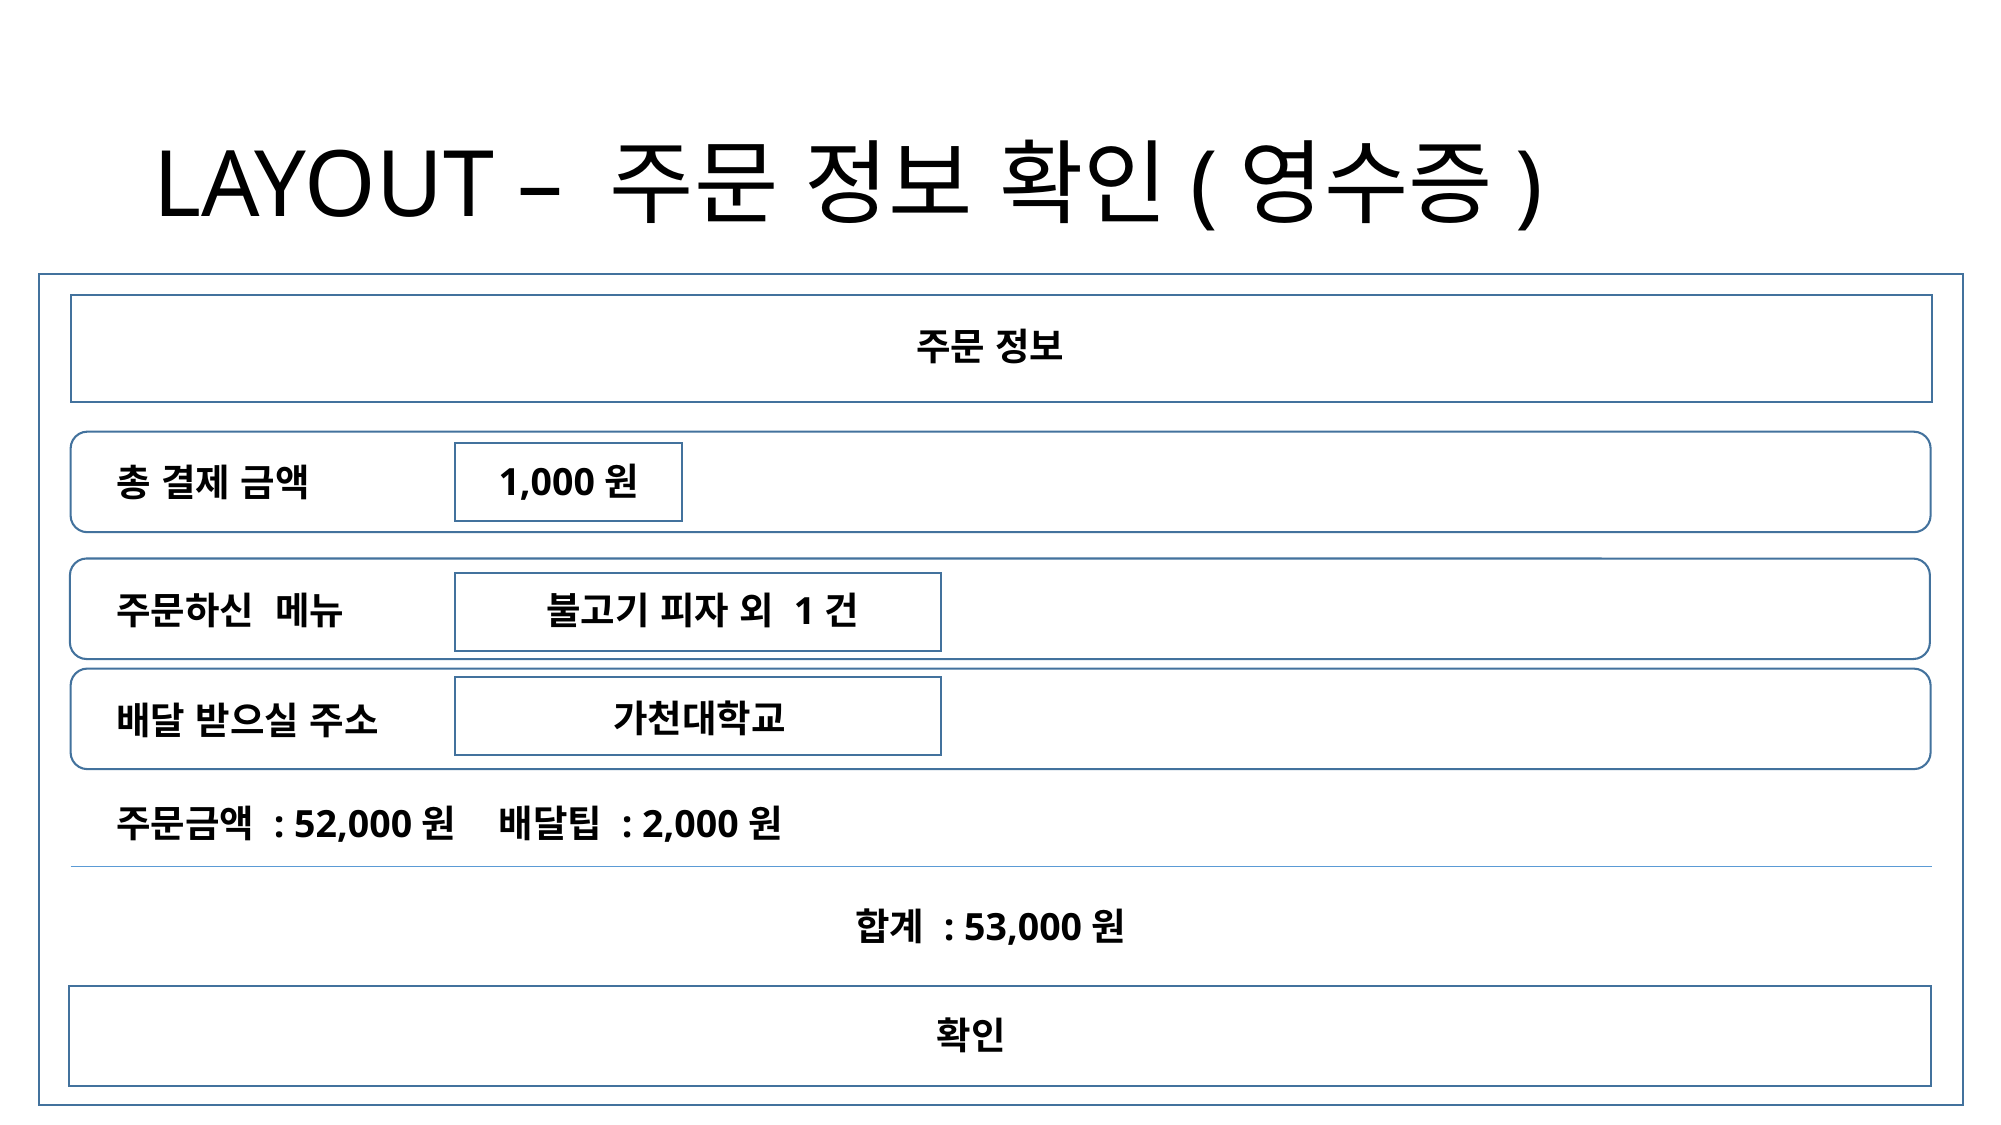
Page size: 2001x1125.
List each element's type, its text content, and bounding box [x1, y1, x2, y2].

text_box 주문하신 메뉴 [101, 579, 399, 640]
text_box [38, 273, 1964, 1106]
text_box 1,000원 [483, 450, 662, 511]
text_box 22 [69, 430, 1932, 534]
text_box 합계 : 53,000원 [840, 895, 1266, 956]
text_box [68, 985, 1932, 1087]
text_box 주문금액 : 52,000원 [101, 792, 484, 853]
text_box [454, 442, 683, 522]
title LAYOUT – 주문 정보 확인(영수증) [138, 77, 1864, 273]
text_box 주문 정보 [901, 315, 1170, 376]
text_box 총 결제 금액 [101, 451, 371, 512]
text_box 확인 [922, 1004, 1036, 1065]
text_box 22 [69, 667, 1932, 771]
text_box 불고기 피자 외 1건 [531, 579, 908, 640]
text_box 22 [68, 557, 1931, 661]
text_box 가천대학교 [598, 687, 841, 748]
text_box 배달팁 : 2,000원 [484, 792, 805, 853]
text_box [454, 572, 942, 652]
text_box [70, 294, 1933, 403]
text_box [454, 676, 942, 756]
text_box 배달 받으실 주소 [101, 689, 426, 750]
